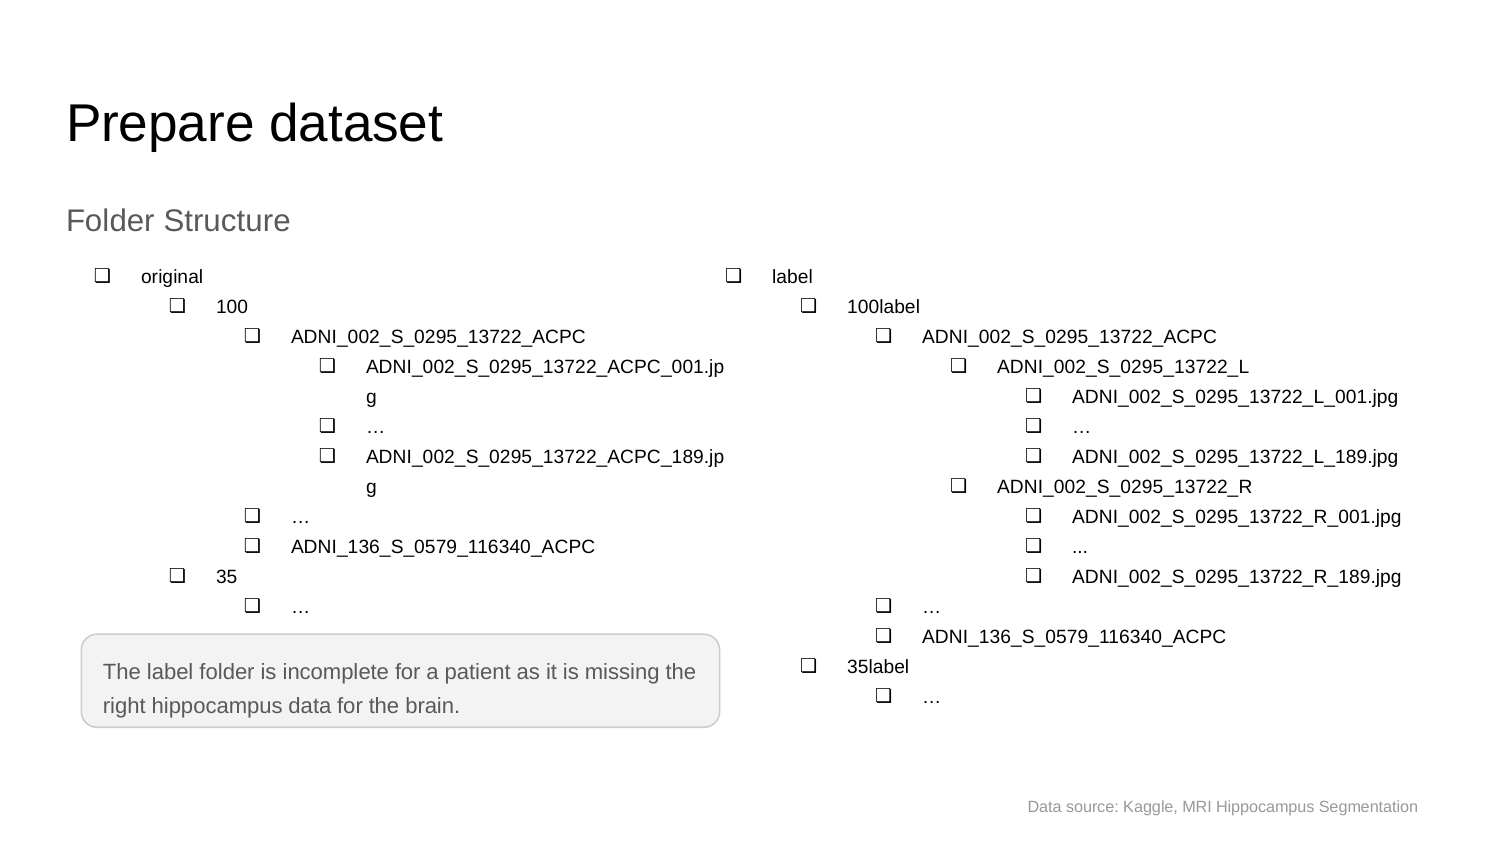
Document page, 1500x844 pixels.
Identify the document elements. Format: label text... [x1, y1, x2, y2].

text_box label 100label ADNI_002_S_0295_13722_ACPC ADNI_002_S_0295_13722_L ADNI_002_S_0295_13722_L_001.jpg … ADNI_002_S_0295_13722_L_189.jpg ADNI_002_S_0295_13722_R ADNI_002_S_0295_13722_R_001.jpg ... ADNI_002_S_0295_13722_R_189.jpg … ADNI_136_S_0579_116340_ACPC 35label … [682, 242, 1478, 788]
list original 100 ADNI_002_S_0295_13722_ACPC ADNI_002_S_0295_13722_ACPC_001.jpg … ADNI_002_S_0295_13722_ACPC_189.jpg … ADNI_136_S_0579_116340_ACPC 35 … [51, 242, 682, 531]
title Prepare dataset [51, 72, 1449, 167]
list The label folder is incomplete for a patient as it is missing the right hippocampus data for the brain. [87, 634, 727, 740]
list Data source: Kaggle, MRI Hippocampus Segmentation [804, 772, 1434, 832]
list Folder Structure [51, 166, 376, 242]
text_box [81, 637, 87, 724]
